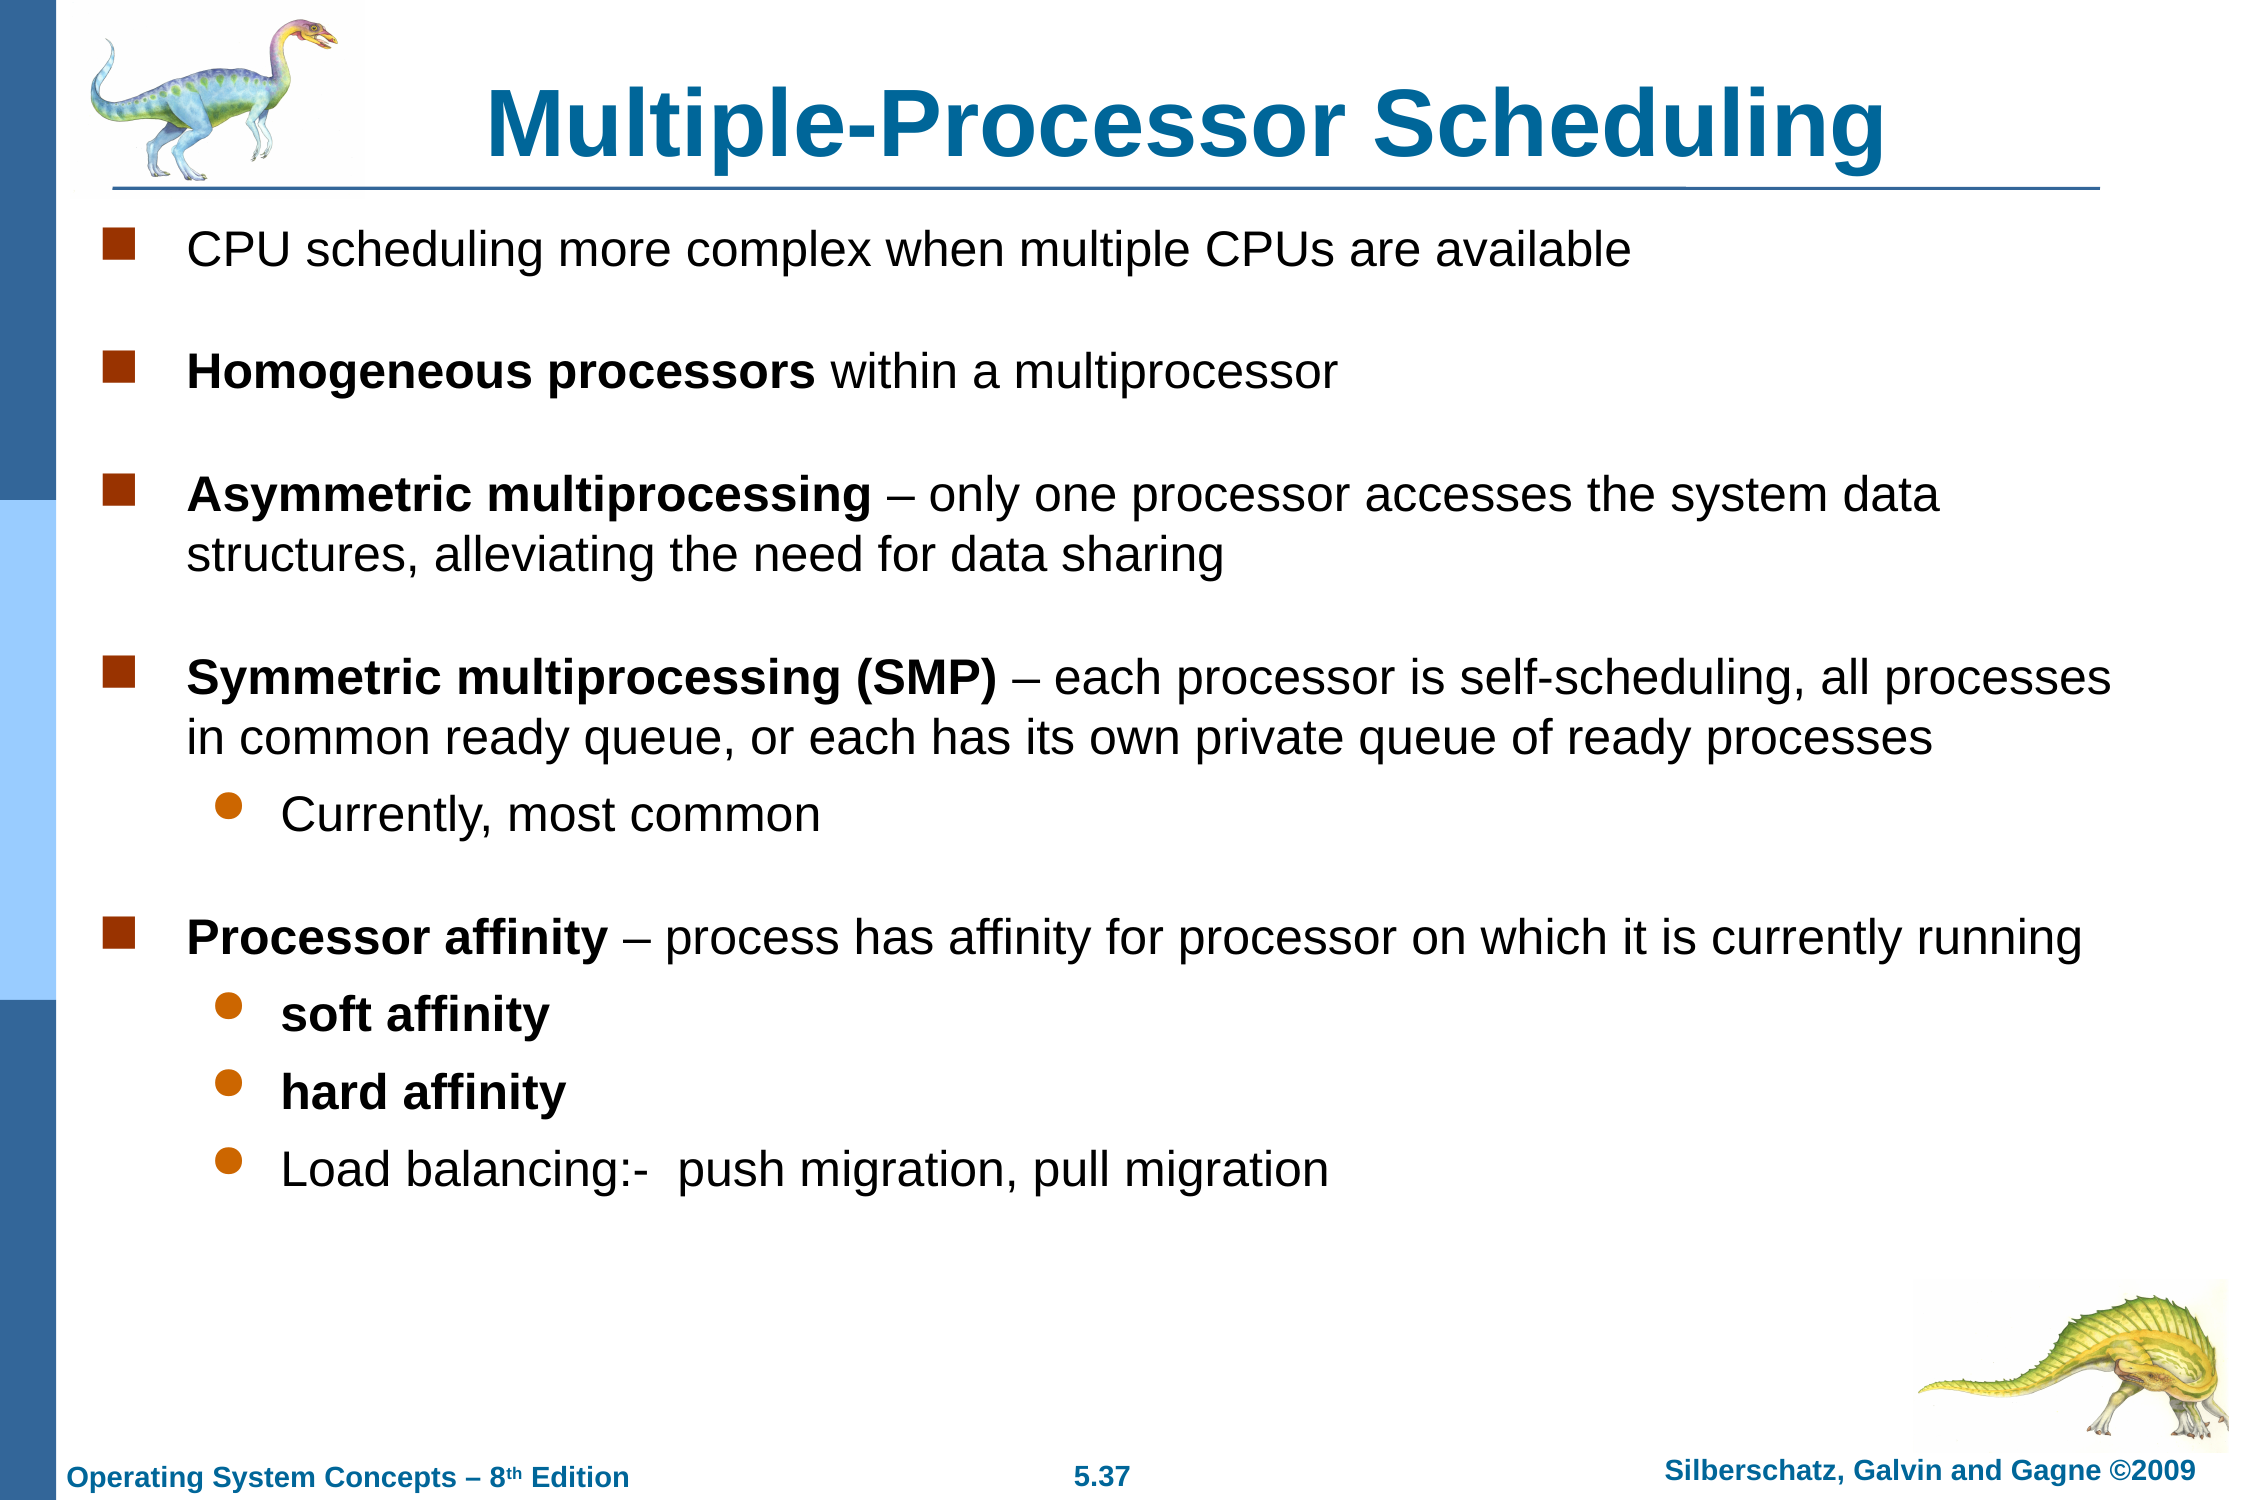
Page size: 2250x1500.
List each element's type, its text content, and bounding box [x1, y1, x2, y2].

picture [1913, 1279, 2229, 1453]
list CPU scheduling more complex when multiple CPUs are available Homogeneous processors within a multiprocessor Asymmetric multiprocessing – only one processor accesses the system data structures, alleviating the need for data sharing Symmetric multiprocessing (SMP) – each processor is self-scheduling, all processes in common ready queue, or each has its own private queue of ready processes Currently, most common Processor affinity – process has affinity for processor on which it is currently running soft affinity hard affinity Load balancing:- push migration, pull migration [84, 205, 2157, 1258]
picture [70, 0, 365, 199]
title Multiple-Processor Scheduling [236, 60, 2138, 187]
